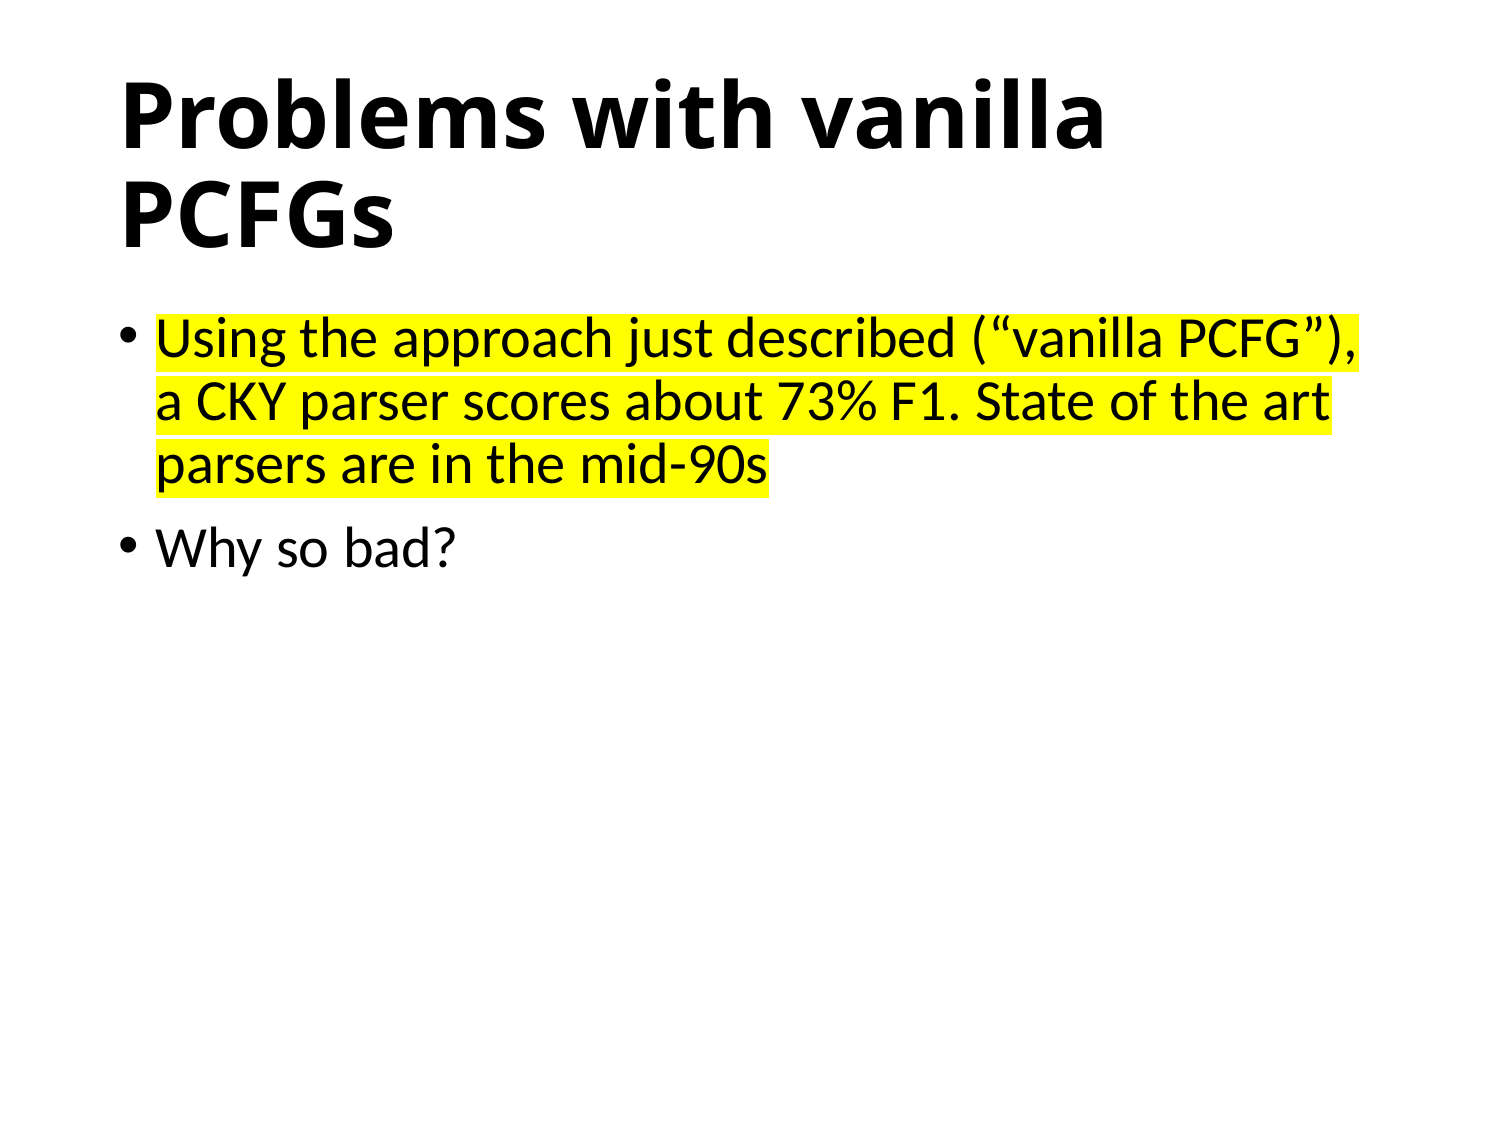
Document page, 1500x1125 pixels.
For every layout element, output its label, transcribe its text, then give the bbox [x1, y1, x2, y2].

list Using the approach just described (“vanilla PCFG”), a CKY parser scores about 73% F1. State of the art parsers are in the mid-90s Why so bad? [103, 299, 1397, 1014]
title Problems with vanilla PCFGs [103, 59, 1397, 278]
